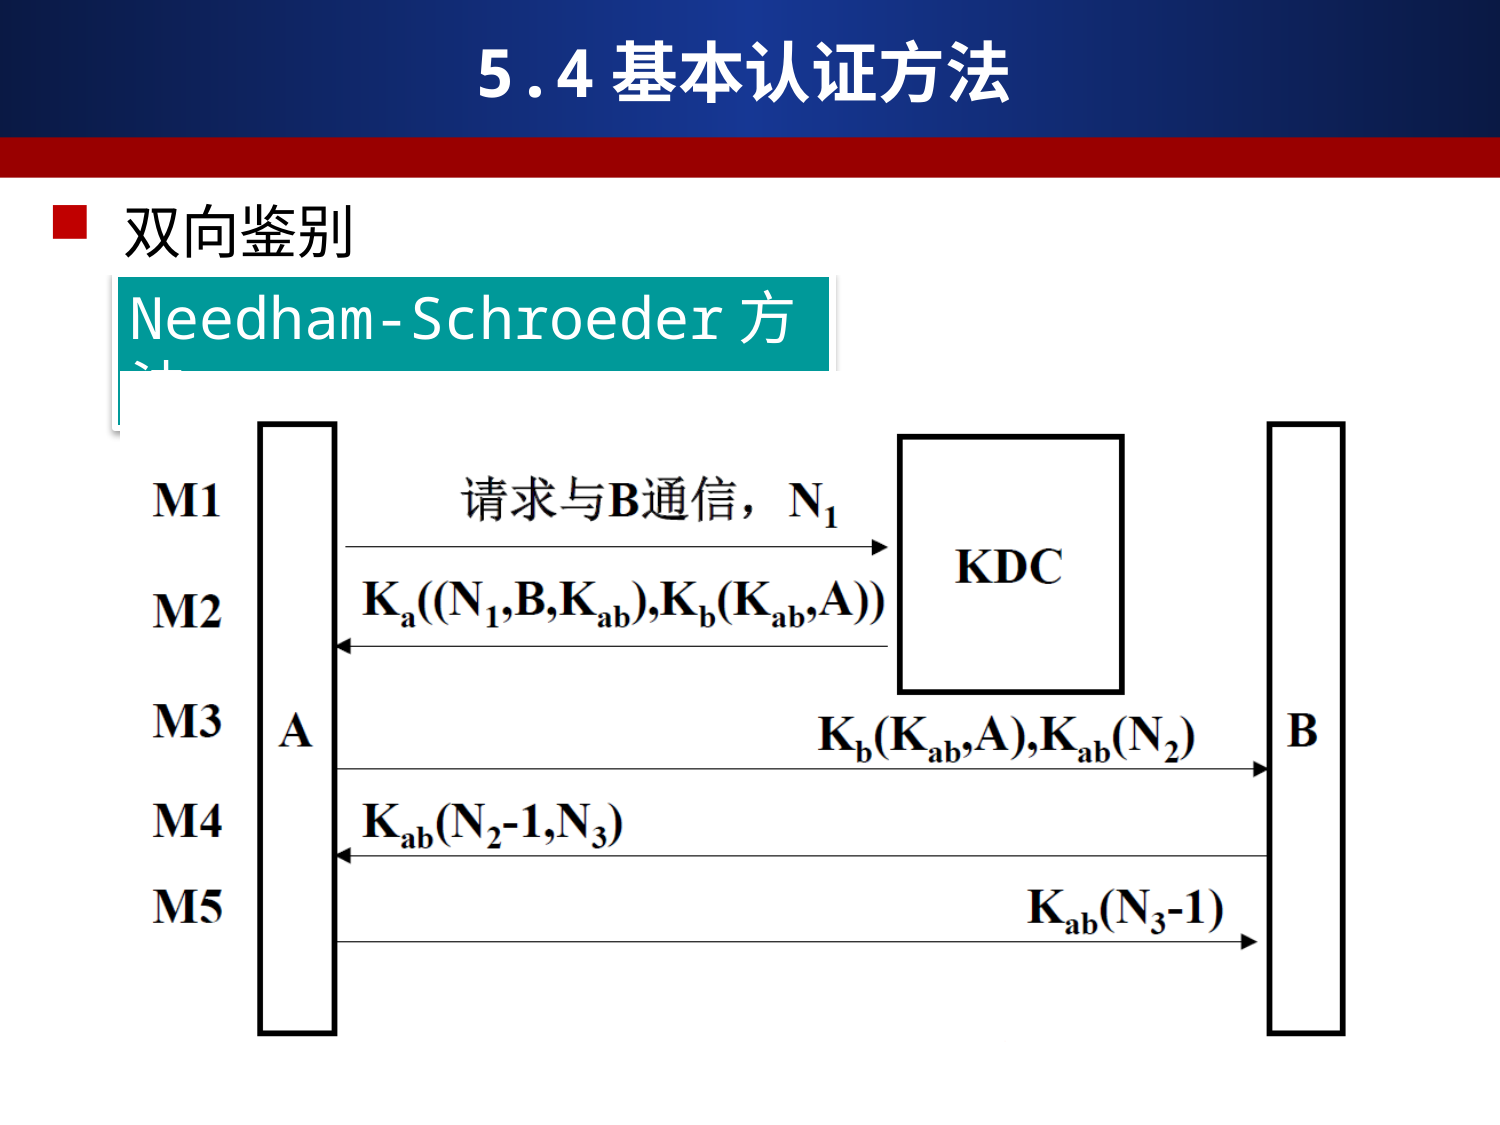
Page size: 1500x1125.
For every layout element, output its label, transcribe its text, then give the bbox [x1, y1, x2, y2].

title 5.4基本认证方法 [50, 24, 1438, 118]
picture [120, 371, 1380, 1043]
text_box 双向鉴别 [31, 186, 1388, 275]
text_box Needham-Schroeder方法 [112, 275, 836, 431]
